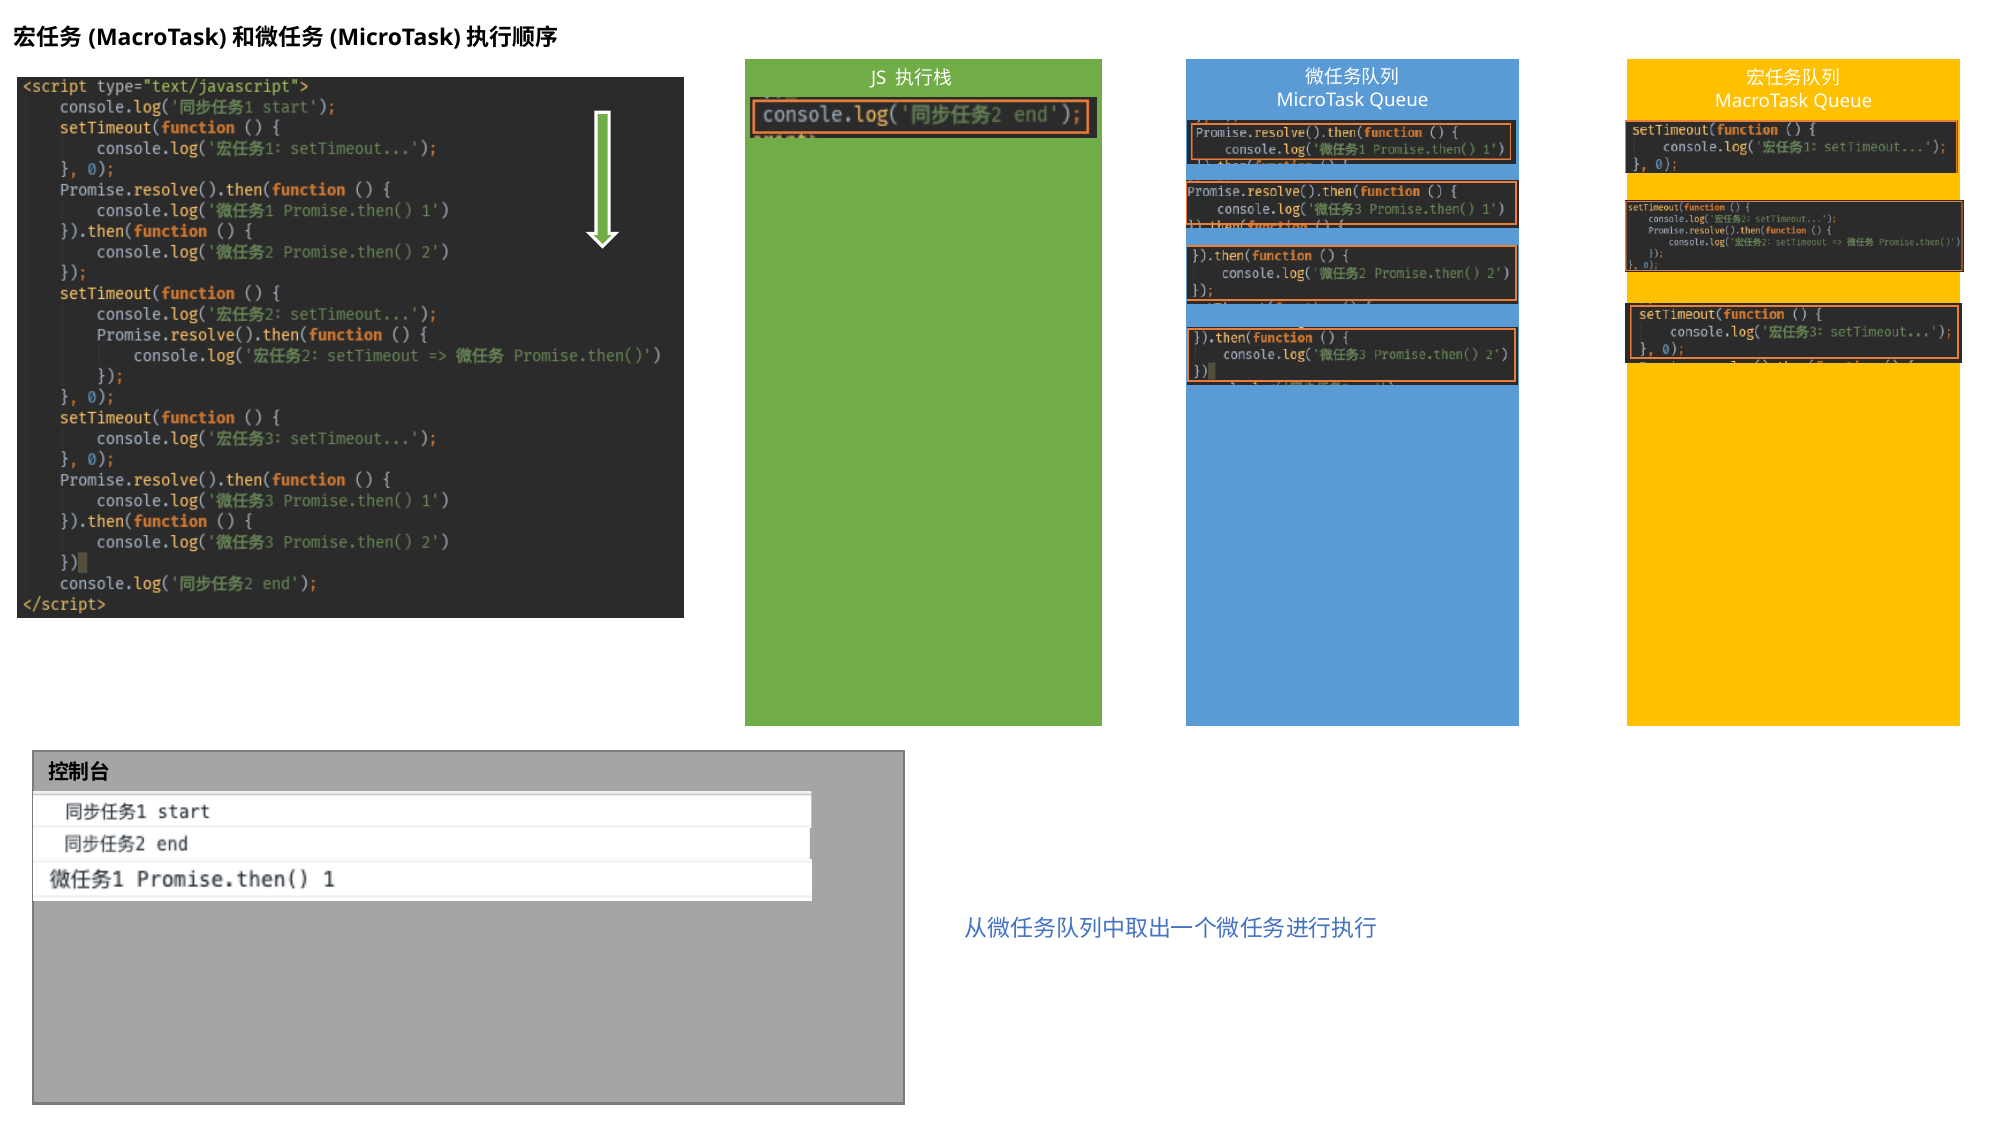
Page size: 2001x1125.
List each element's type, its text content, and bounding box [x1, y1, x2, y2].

text_box [1183, 56, 1522, 729]
text_box [742, 56, 1105, 729]
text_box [1185, 180, 1519, 386]
text_box 宏任务队列 MacroTask Queue [1699, 58, 1887, 119]
text_box 宏任务(MacroTask)和微任务(MicroTask)执行顺序 [0, 14, 574, 57]
text_box 微任务队列 MicroTask Queue [1261, 57, 1443, 118]
picture [17, 77, 684, 618]
picture [1625, 303, 1962, 363]
picture [1187, 120, 1516, 164]
text_box 从微任务队列中取出一个微任务进行执行 [949, 905, 1394, 949]
text_box JS 执行栈 [856, 58, 967, 96]
picture [750, 97, 1097, 138]
text_box 控制台 [33, 751, 126, 791]
picture [32, 791, 812, 901]
text_box [1624, 56, 1963, 729]
picture [1625, 120, 1958, 173]
text_box [32, 750, 905, 1105]
picture [1625, 200, 1964, 272]
